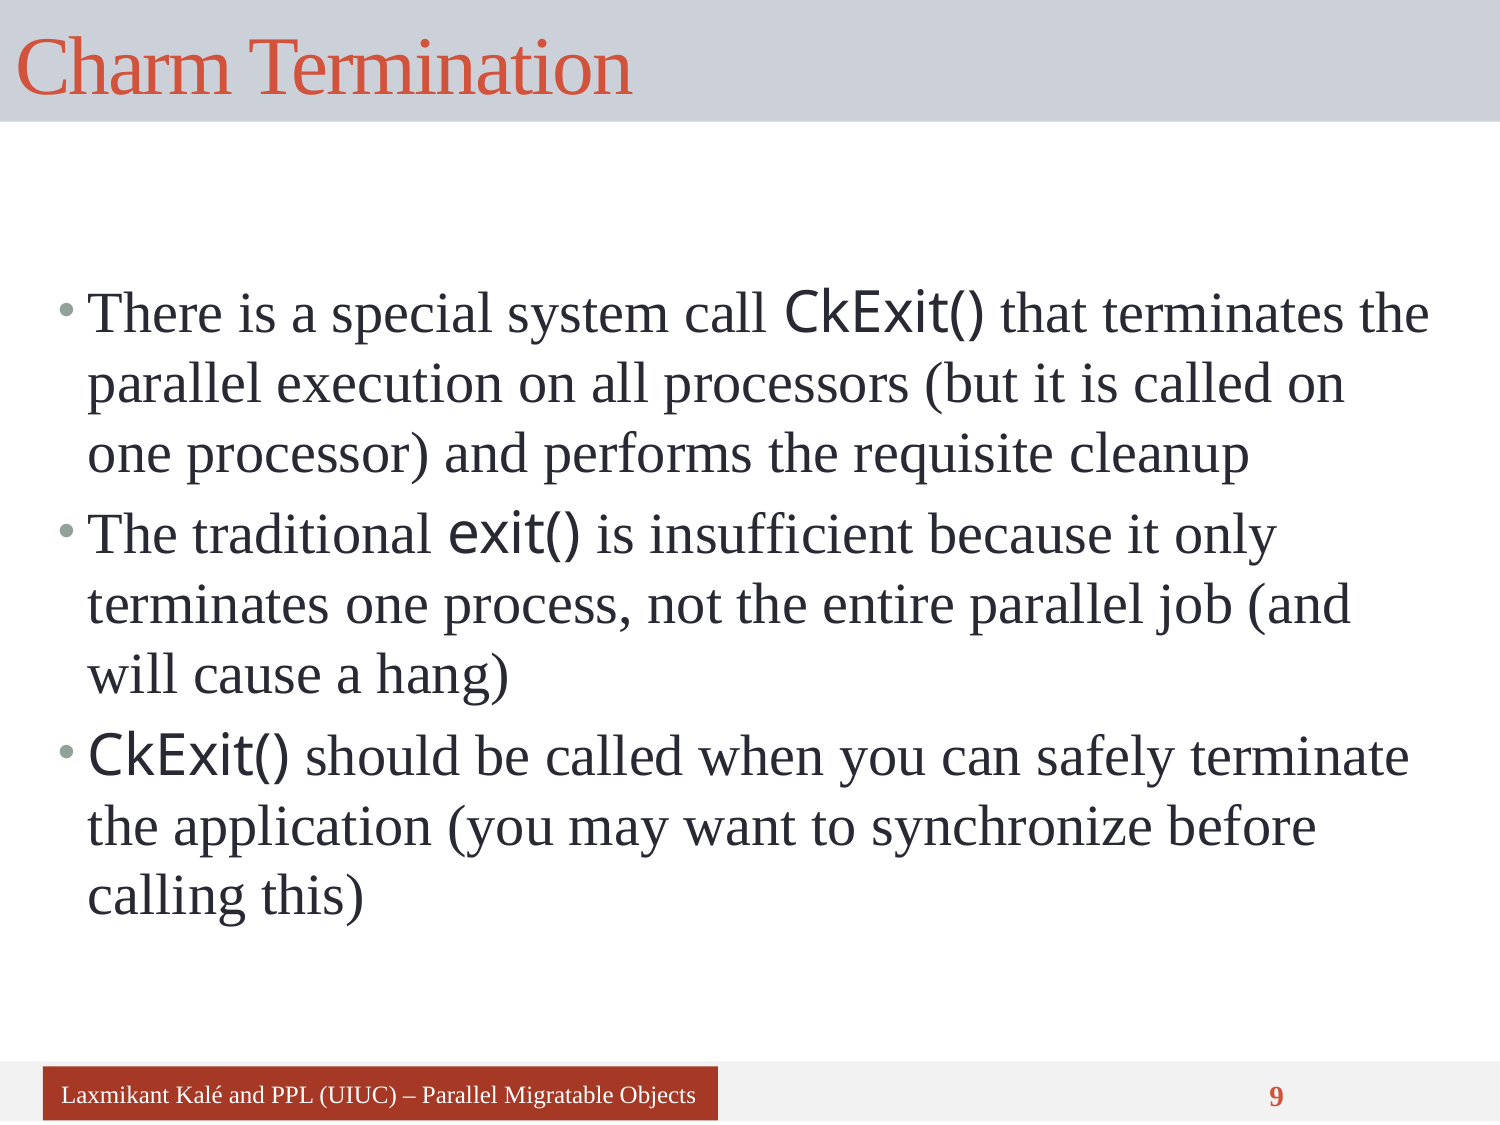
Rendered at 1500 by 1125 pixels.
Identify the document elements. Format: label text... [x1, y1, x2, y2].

slide_number 9 [1254, 1067, 1457, 1122]
list There is a special system call CkExit() that terminates the parallel execution on all processors (but it is called on one processor) and performs the requisite cleanup The traditional exit() is insufficient because it only terminates one process, not the entire parallel job (and will cause a hang) CkExit() should be called when you can safely terminate the application (you may want to synchronize before calling this) [42, 154, 1457, 1047]
footer Laxmikant Kalé and PPL (UIUC) – Parallel Migratable Objects [42, 1066, 718, 1121]
title Charm Termination [0, 0, 1500, 122]
